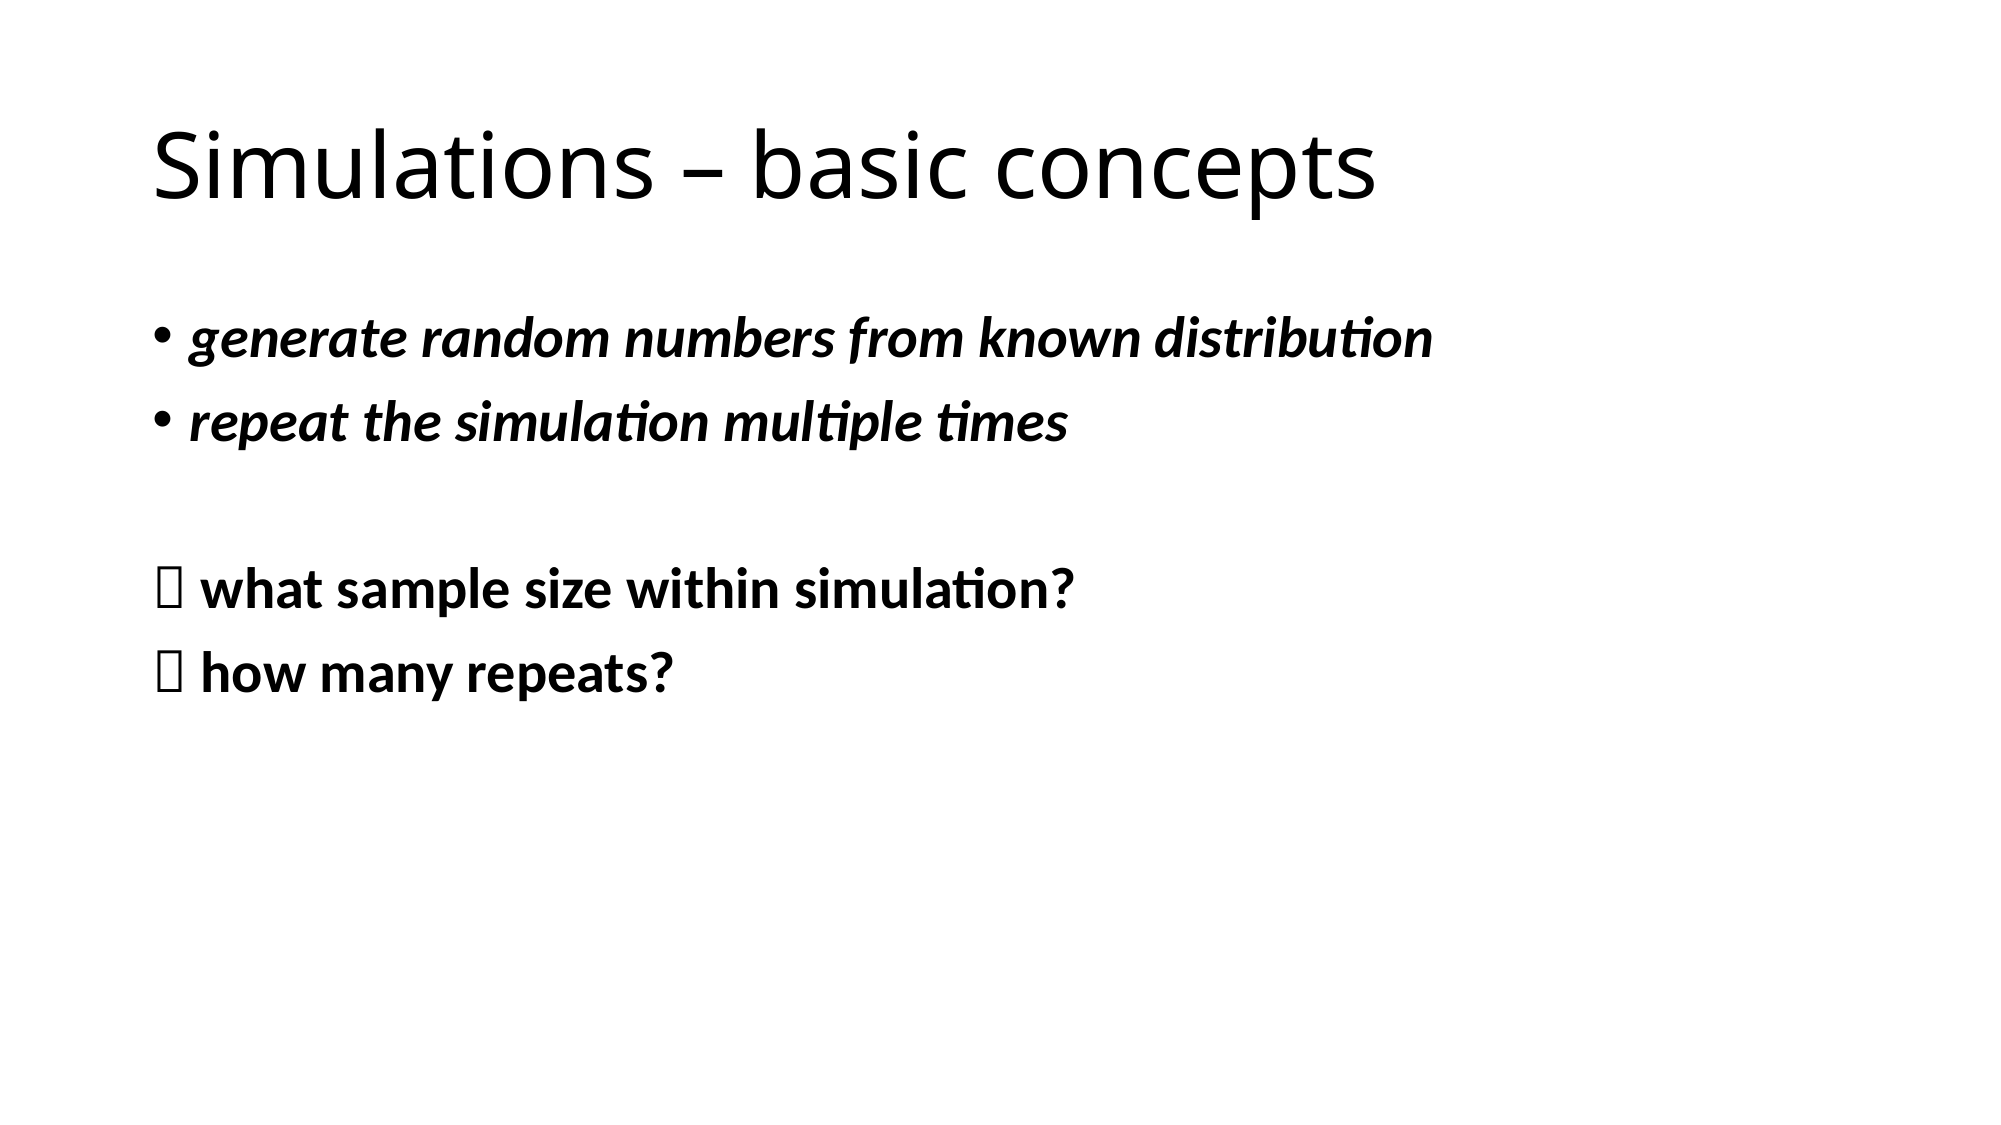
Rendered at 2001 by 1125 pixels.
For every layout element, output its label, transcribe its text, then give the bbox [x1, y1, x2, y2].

title Simulations – basic concepts [137, 59, 1863, 278]
list generate random numbers from known distribution repeat the simulation multiple times  what sample size within simulation?  how many repeats? [137, 299, 1863, 1014]
